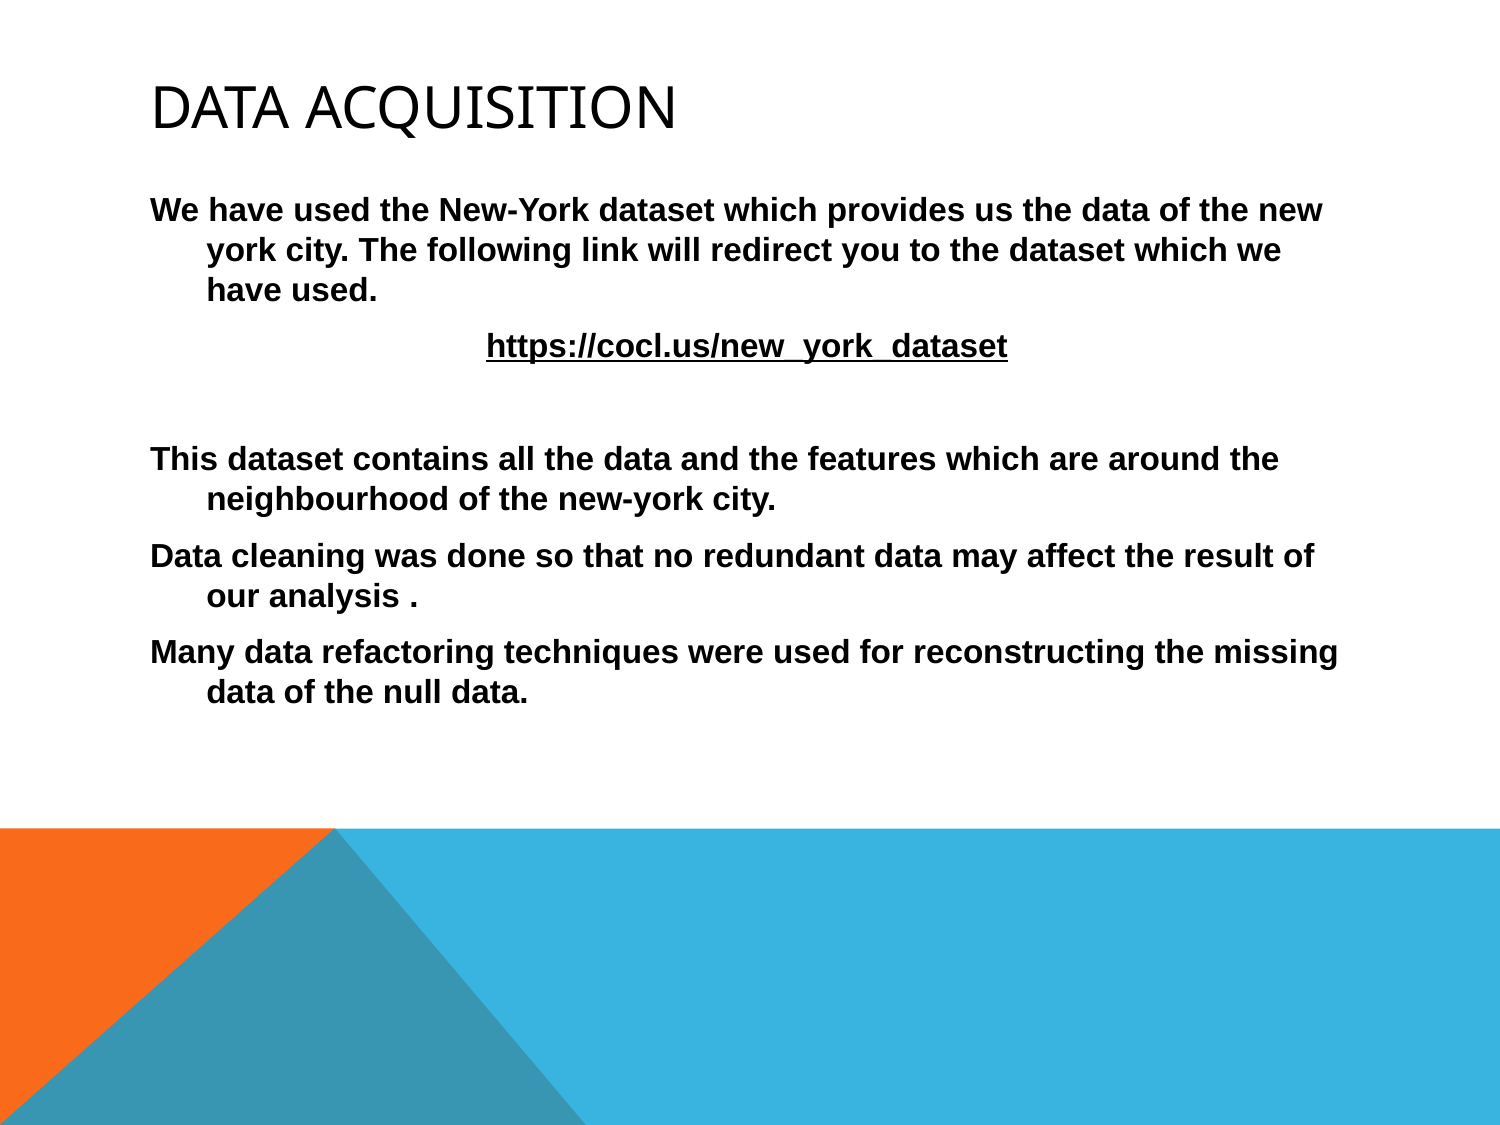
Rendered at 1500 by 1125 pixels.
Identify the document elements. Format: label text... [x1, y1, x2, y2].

title Data acquisition [135, 60, 1369, 150]
list We have used the New-York dataset which provides us the data of the new york city. The following link will redirect you to the dataset which we have used. https://cocl.us/new_york_dataset This dataset contains all the data and the features which are around the neighbourhood of the new-york city. Data cleaning was done so that no redundant data may affect the result of our analysis . Many data refactoring techniques were used for reconstructing the missing data of the null data. [135, 180, 1369, 768]
